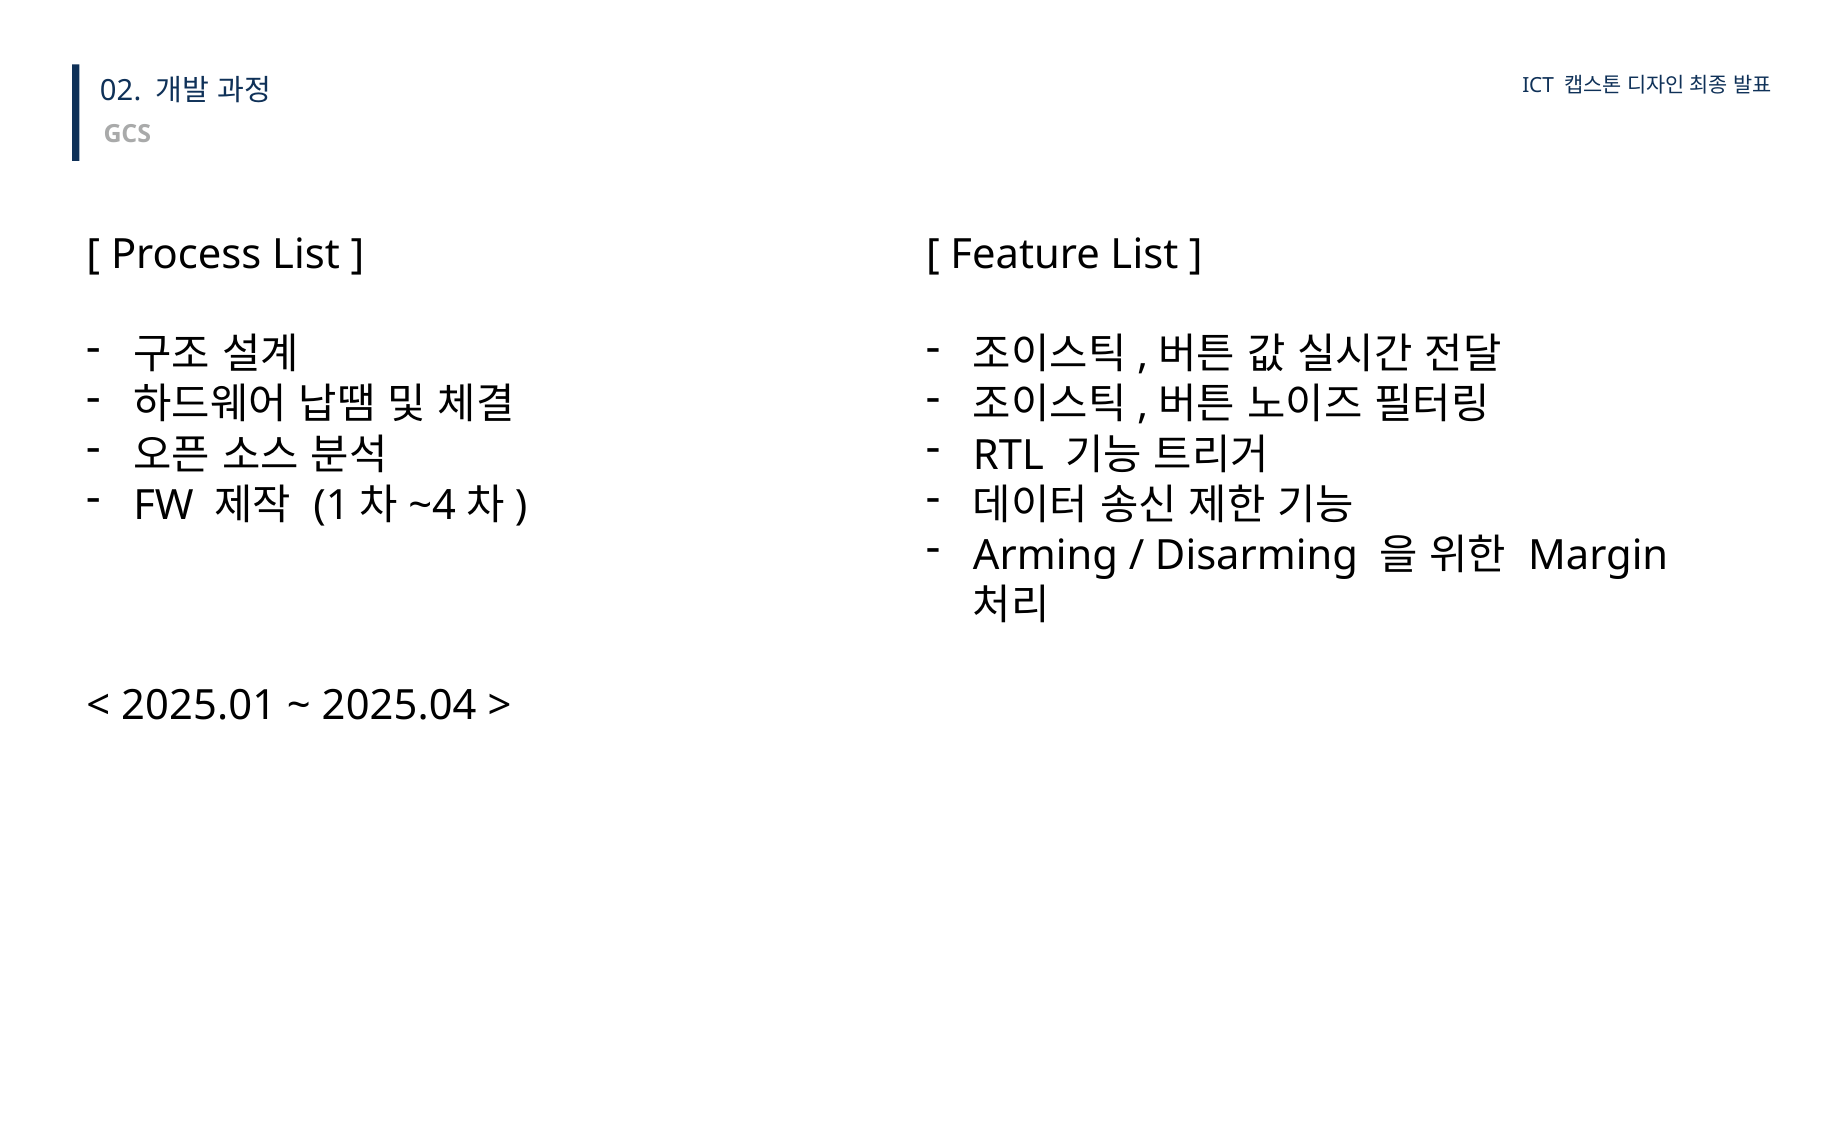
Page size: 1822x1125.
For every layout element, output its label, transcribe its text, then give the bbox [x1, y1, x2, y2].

text_box [ Feature List ] 조이스틱,버튼 값 실시간 전달 조이스틱,버튼 노이즈 필터링 RTL 기능 트리거 데이터 송신 제한 기능 Arming / Disarming 을 위한 Margin 처리 [911, 219, 1779, 785]
text_box GCS [88, 109, 167, 155]
text_box 02. 개발 과정 [85, 64, 287, 114]
text_box [70, 63, 81, 162]
text_box ICT 캡스톤 디자인 최종 발표 [1507, 64, 1787, 104]
text_box [ Process List ] 구조 설계 하드웨어 납땜 및 체결 오픈 소스 분석 FW 제작 (1차~4차) < 2025.01 ~ 2025.04 > [71, 219, 911, 785]
